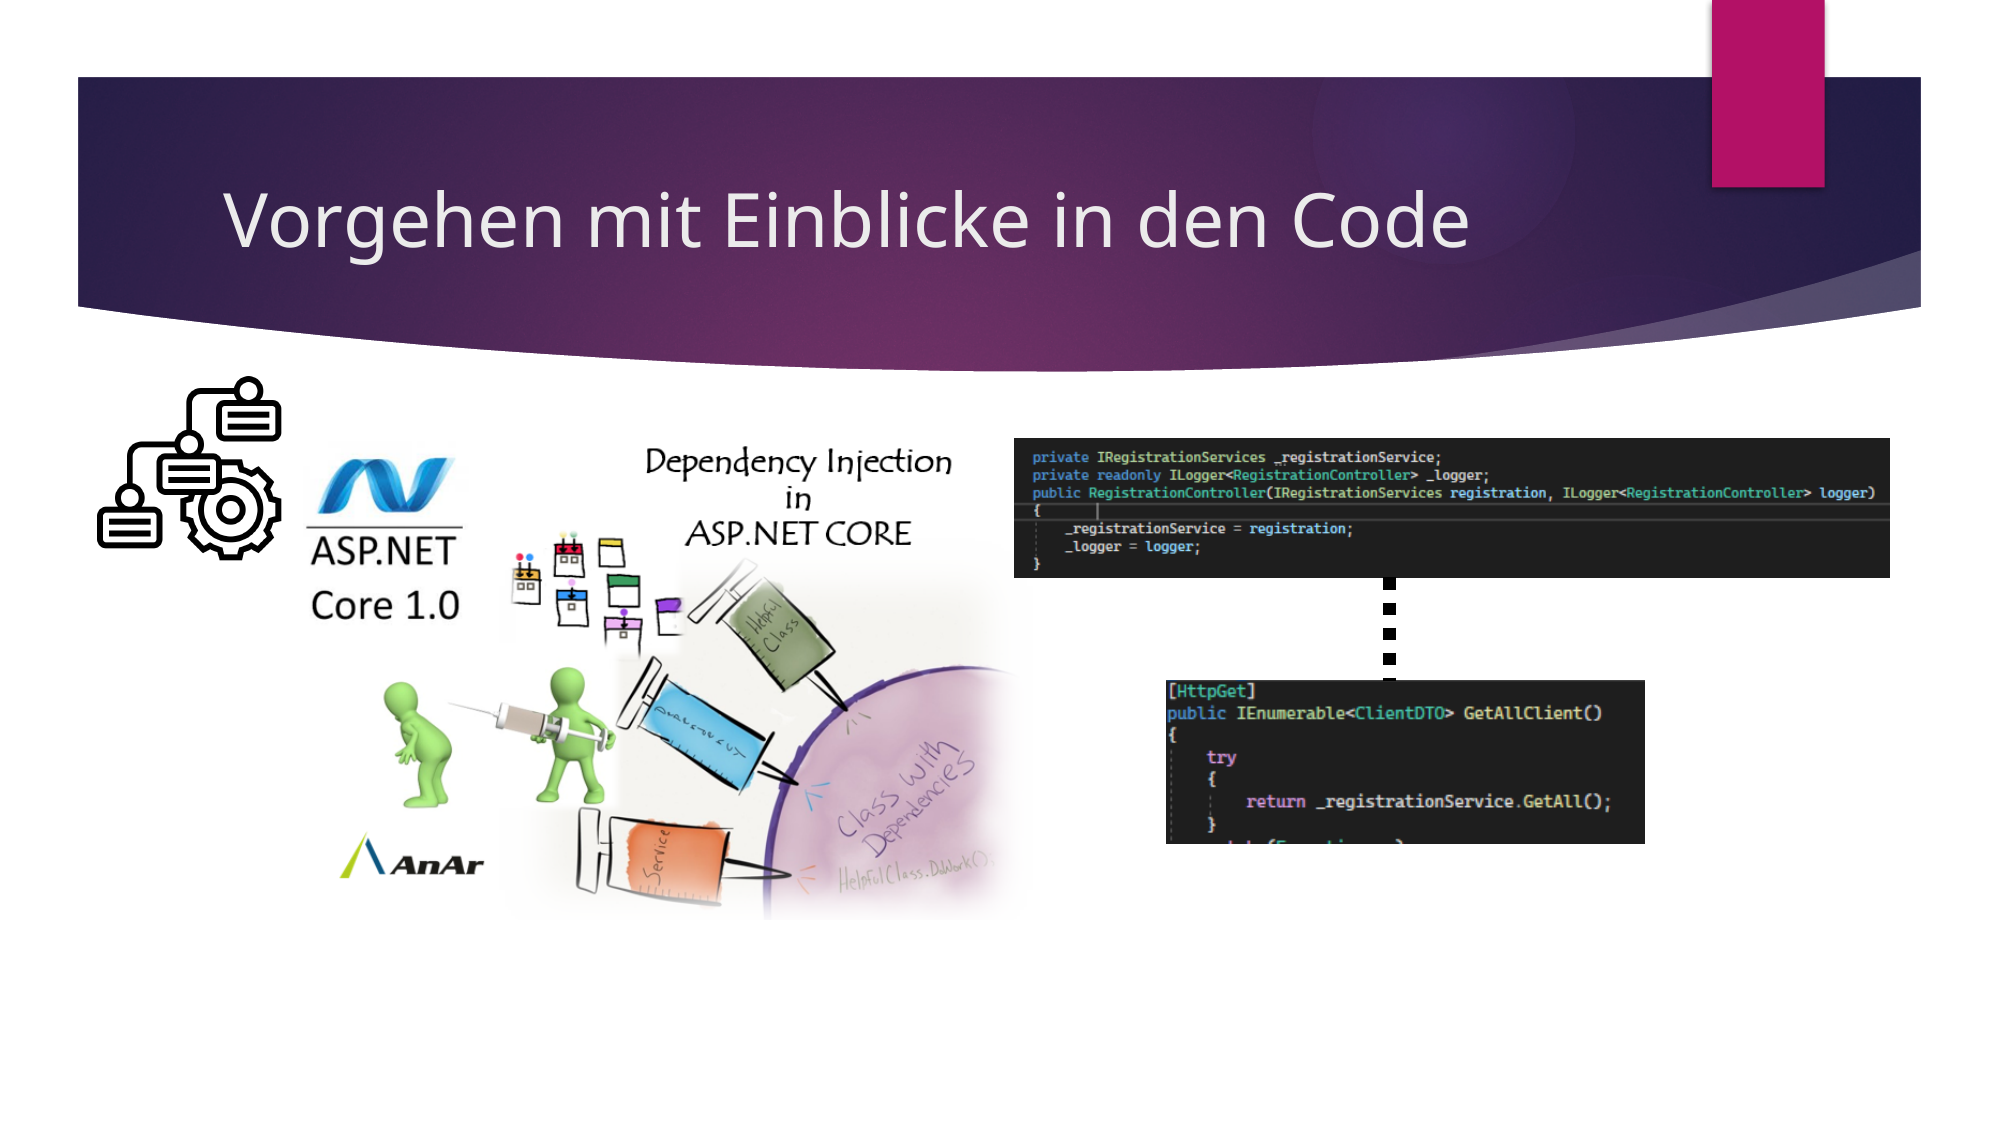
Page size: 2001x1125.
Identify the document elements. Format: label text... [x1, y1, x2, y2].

picture [1166, 680, 1645, 844]
title Vorgehen mit Einblicke in den Code [189, 159, 1627, 276]
picture [94, 373, 285, 563]
picture [301, 437, 1890, 921]
